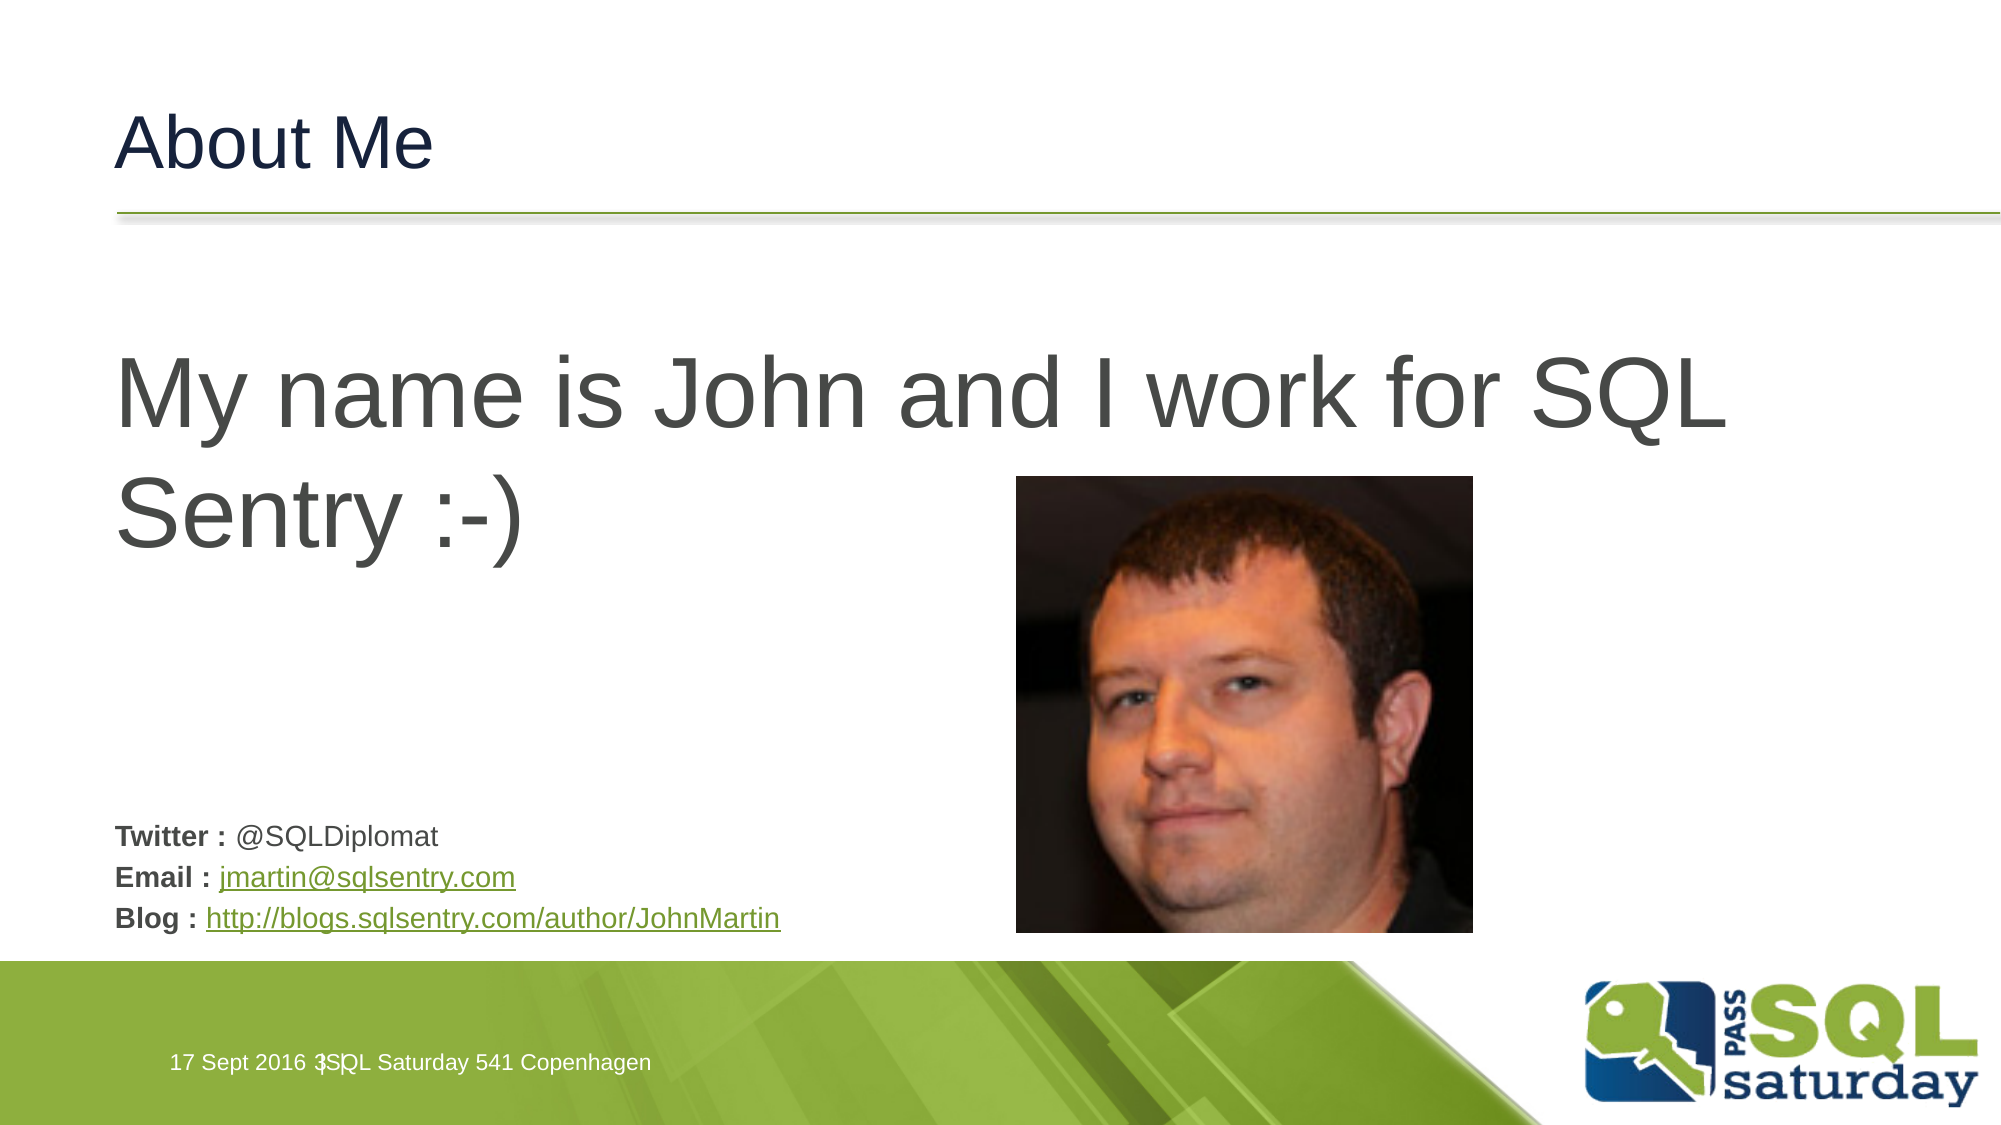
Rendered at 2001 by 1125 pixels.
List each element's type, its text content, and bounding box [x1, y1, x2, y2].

text_box 3 | [287, 1031, 374, 1092]
title About Me [99, 45, 1900, 233]
list My name is John and I work for SQL Sentry :-) [99, 262, 1900, 1005]
picture [1016, 476, 1473, 933]
footer SQL Saturday 541 Copenhagen [374, 1031, 1001, 1092]
picture [0, 946, 1991, 1125]
list Twitter : @SQLDiplomat Email : jmartin@sqlsentry.com Blog : http://blogs.sqlsentry.com/author/JohnMartin [99, 744, 984, 1062]
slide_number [154, 1062, 287, 1092]
